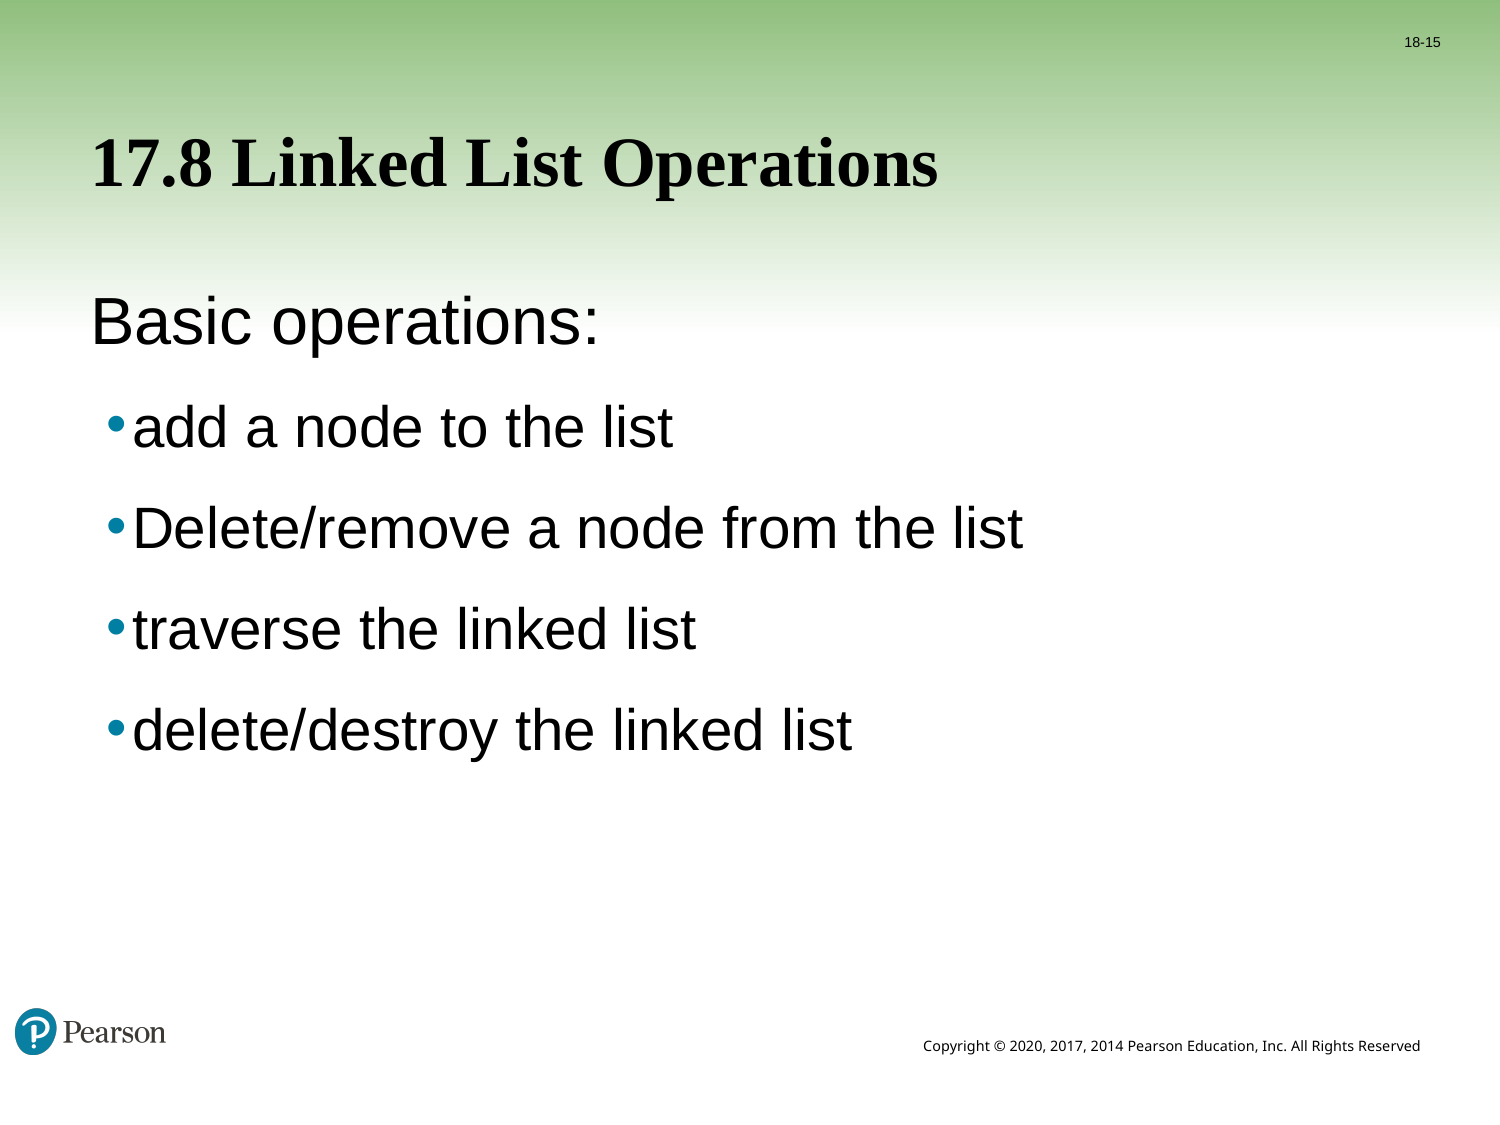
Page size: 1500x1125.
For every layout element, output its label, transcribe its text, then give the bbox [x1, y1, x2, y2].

slide_number 18-15 [1389, 18, 1480, 49]
picture [15, 1008, 30, 1024]
picture [23, 1017, 49, 1042]
picture [41, 1008, 166, 1055]
picture [15, 1041, 26, 1055]
list Basic operations: add a node to the list Delete/remove a node from the list traverse the linked list delete/destroy the linked list [75, 262, 1425, 1005]
title 17.8 Linked List Operations [75, 35, 1425, 216]
